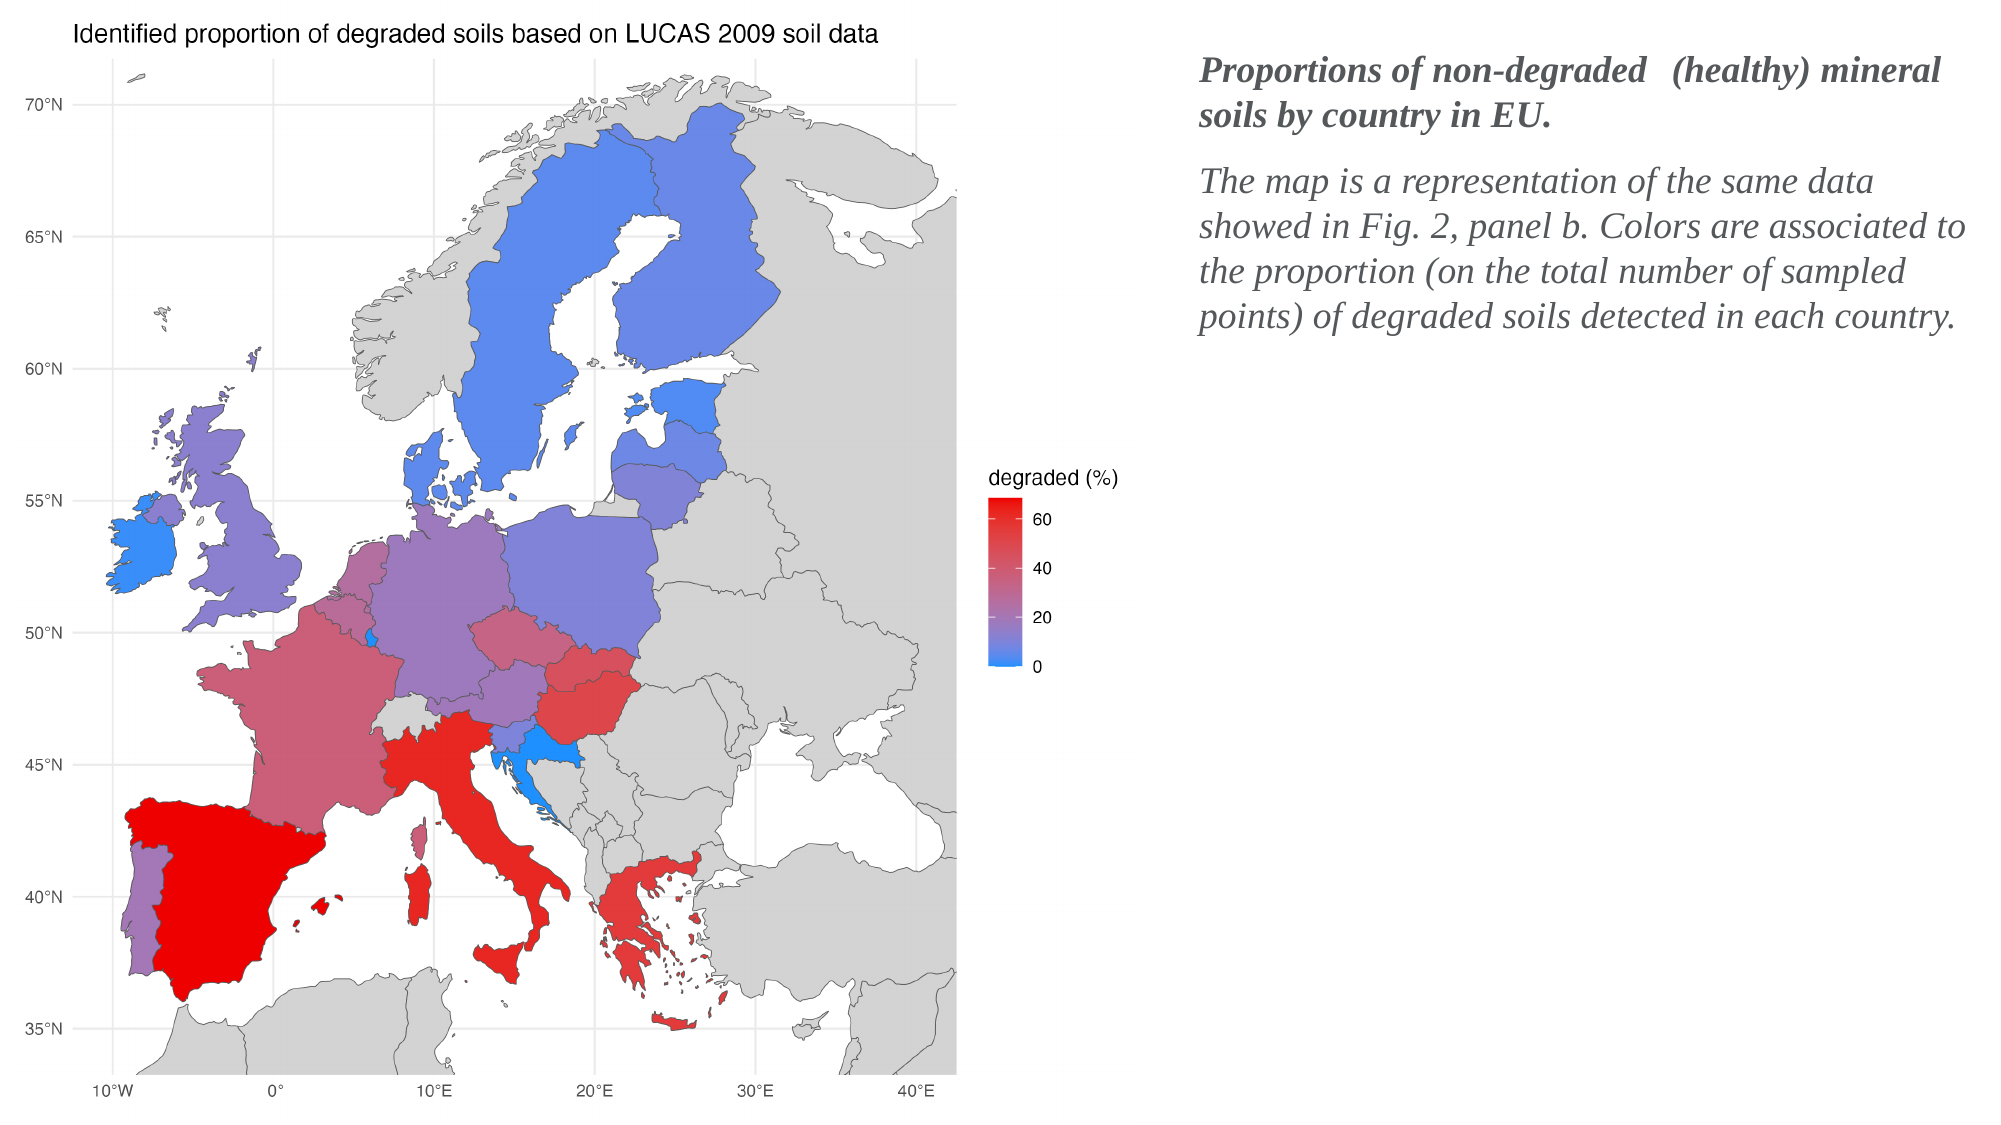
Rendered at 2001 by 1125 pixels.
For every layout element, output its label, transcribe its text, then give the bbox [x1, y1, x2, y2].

picture [14, 0, 1140, 1125]
text_box Proportions of non-degraded (healthy) mineral soils by country in EU. The map is a representation of the same data showed in Fig. 2, panel b. Colors are associated to the proportion (on the total number of sampled points) of degraded soils detected in each country. [1184, 37, 2000, 344]
